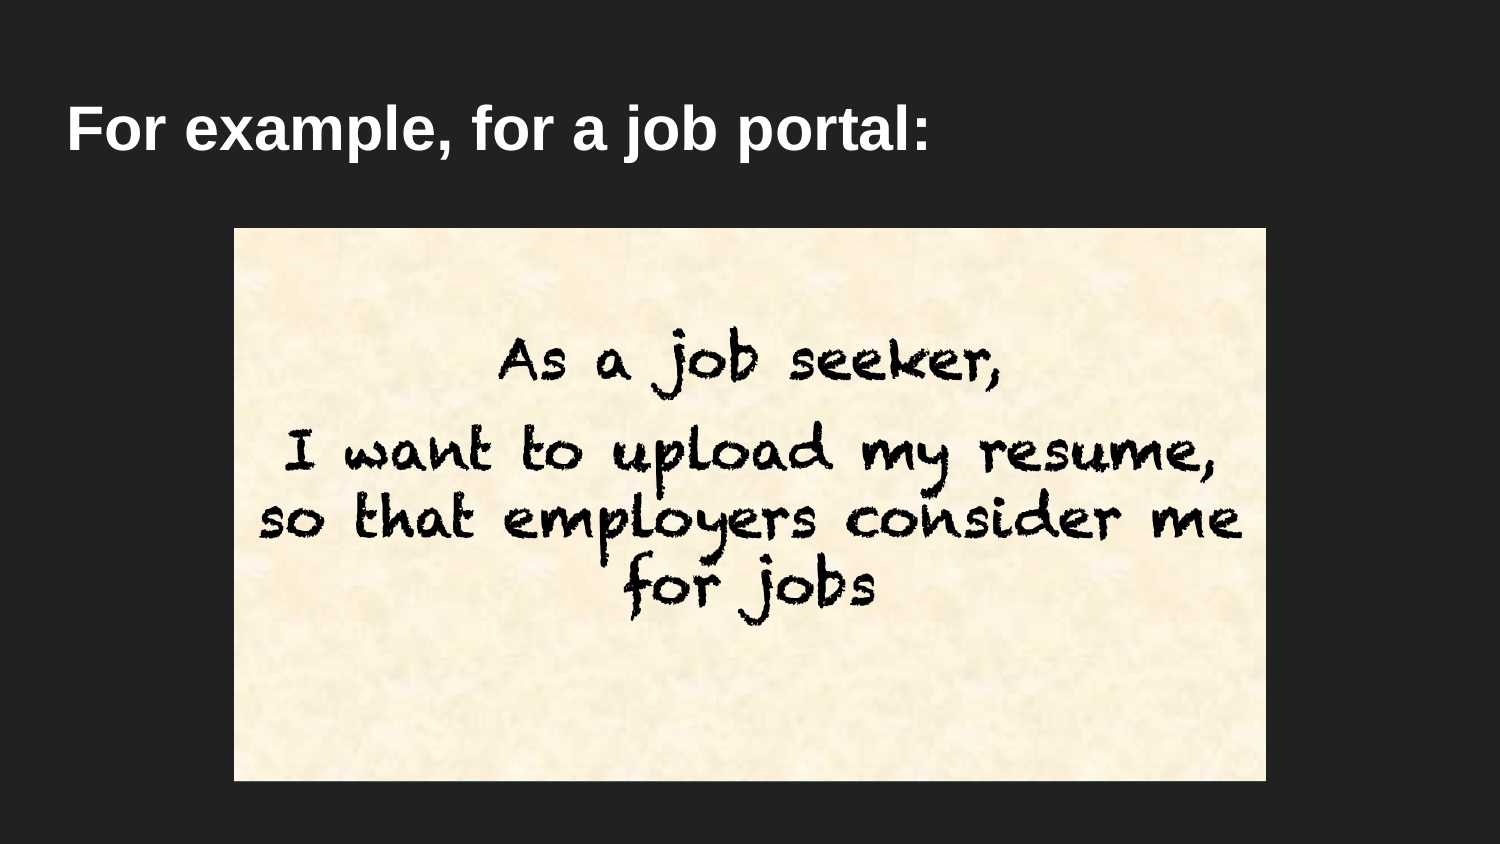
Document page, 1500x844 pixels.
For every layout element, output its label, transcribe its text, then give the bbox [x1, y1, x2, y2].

title For example, for a job portal: [51, 72, 1449, 167]
picture [234, 228, 1266, 782]
